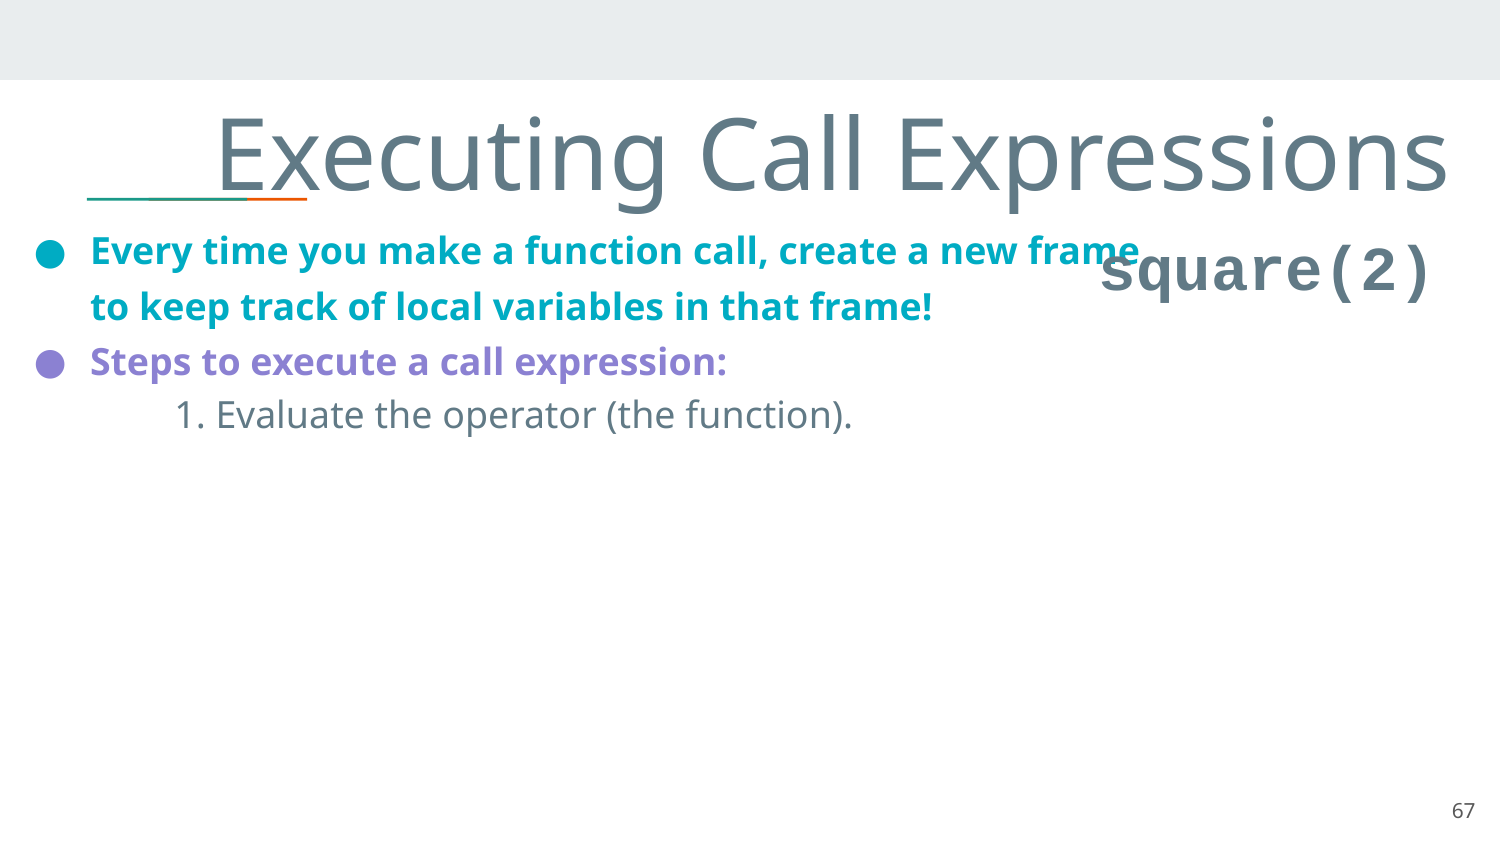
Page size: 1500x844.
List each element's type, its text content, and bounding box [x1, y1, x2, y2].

text_box square(2) [1074, 212, 1461, 296]
text_box 1. Evaluate the operator (the function). [159, 376, 1479, 749]
list Every time you make a function call, create a new frame to keep track of local variables in that frame! Steps to execute a call expression: [0, 212, 1334, 398]
title Executing Call Expressions [173, 75, 1493, 181]
slide_number 67 [1400, 779, 1491, 844]
